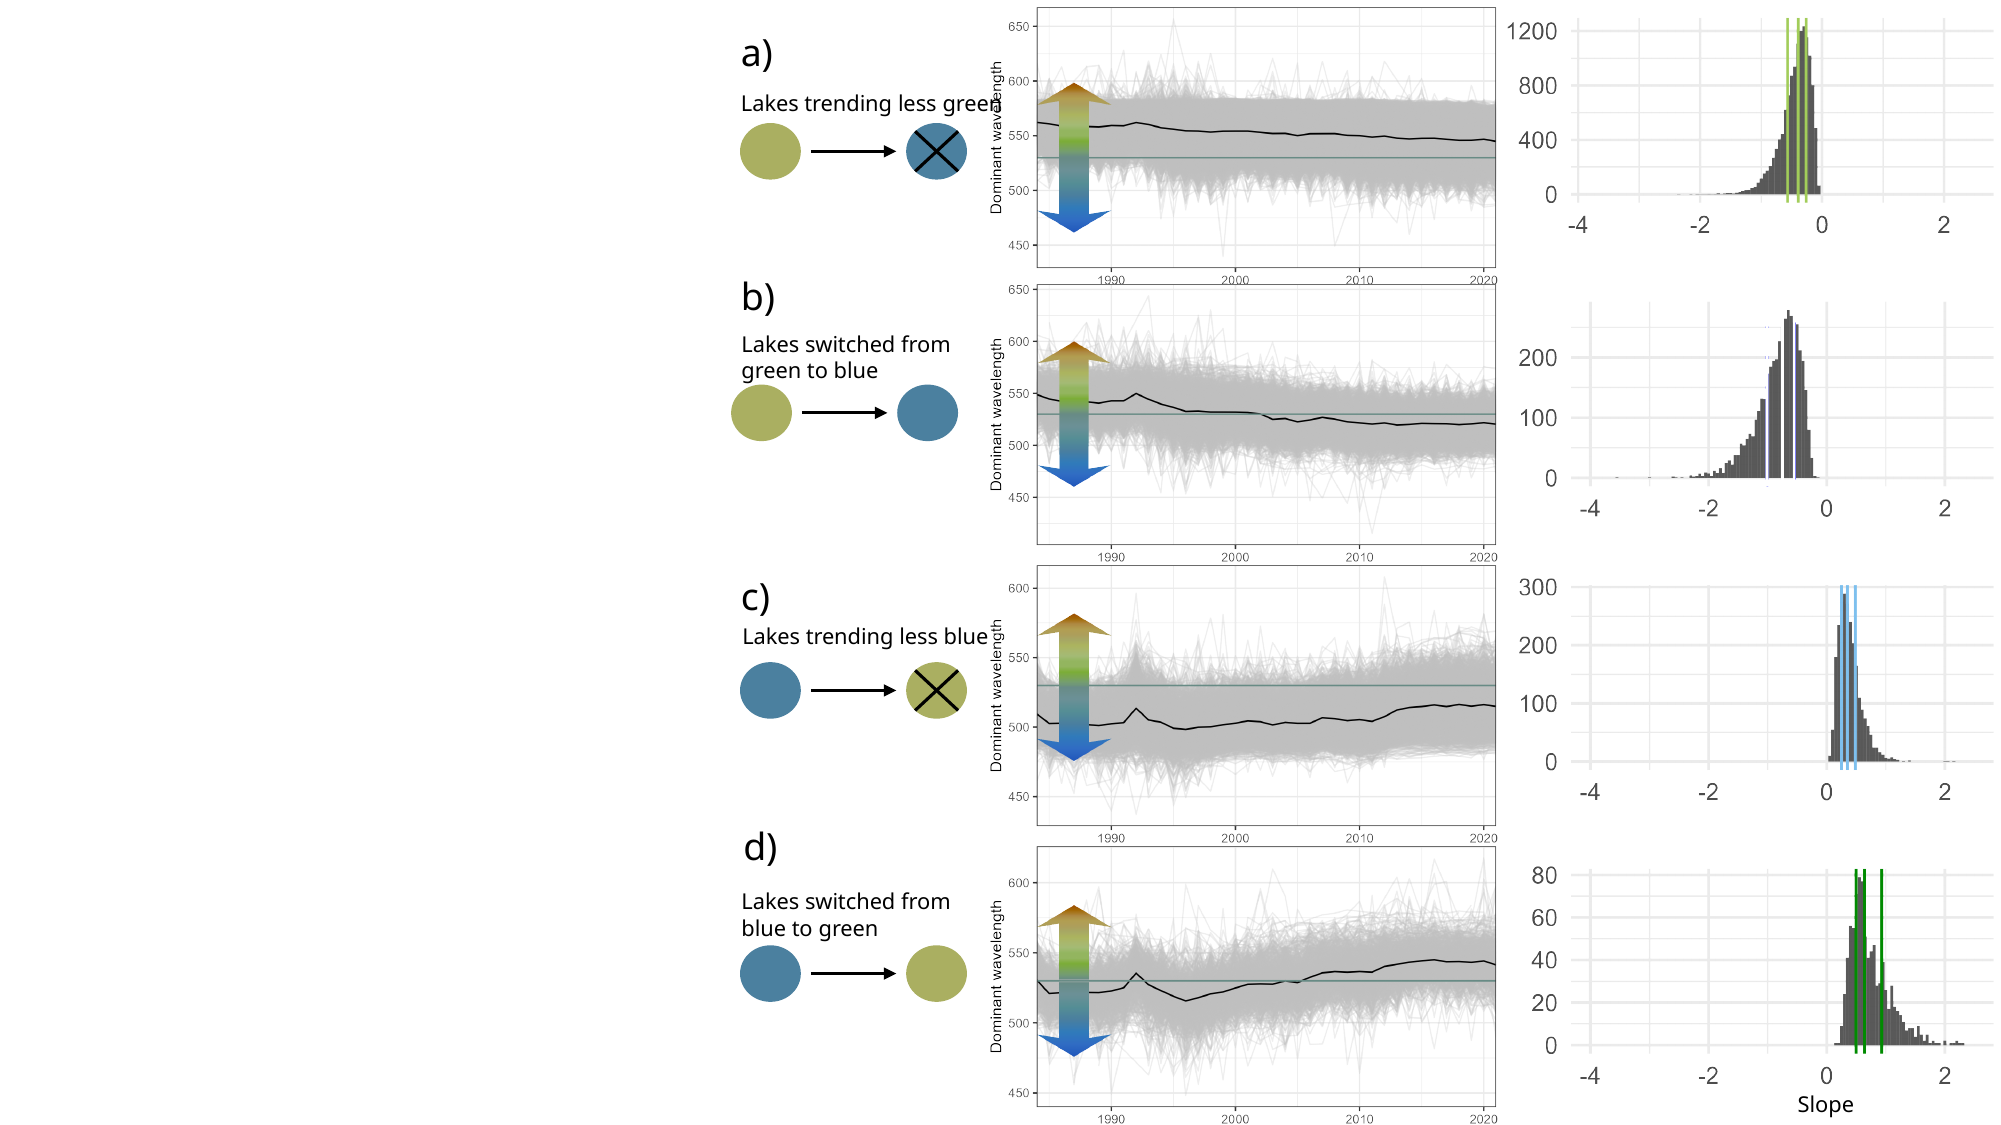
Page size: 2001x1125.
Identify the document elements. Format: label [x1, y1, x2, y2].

text_box [725, 0, 2000, 1125]
